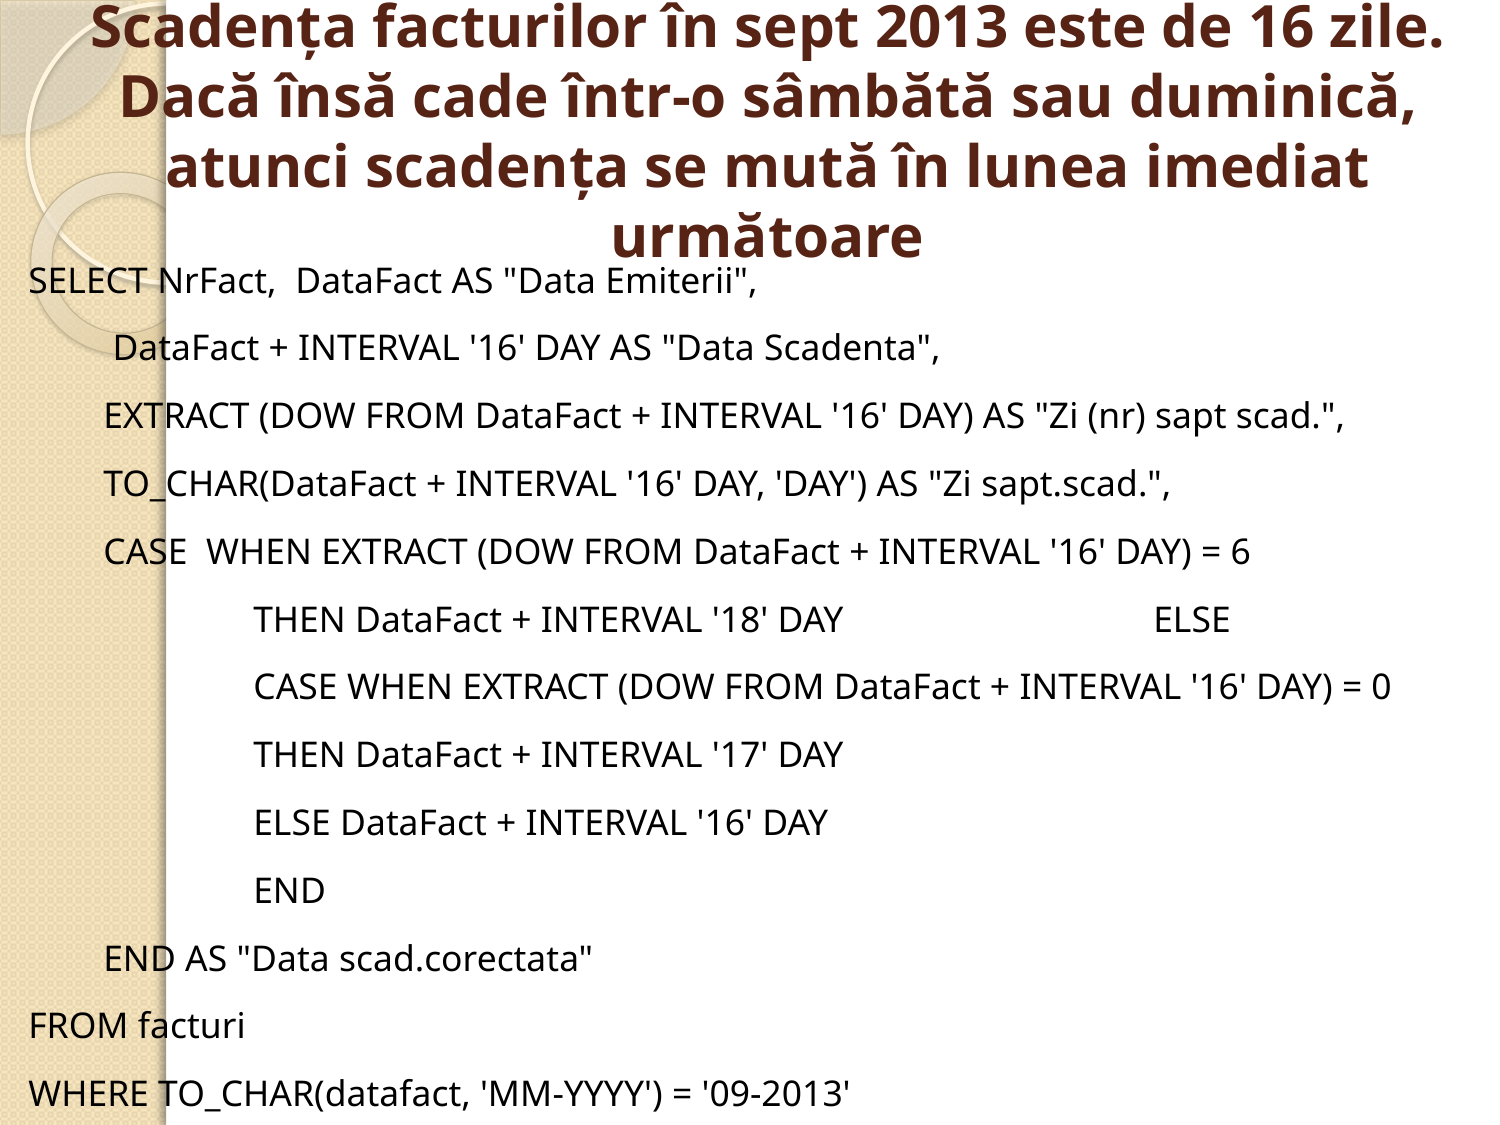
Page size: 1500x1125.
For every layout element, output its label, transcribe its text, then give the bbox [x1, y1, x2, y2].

list SELECT NrFact, DataFact AS "Data Emiterii", DataFact + INTERVAL '16' DAY AS "Data Scadenta", EXTRACT (DOW FROM DataFact + INTERVAL '16' DAY) AS "Zi (nr) sapt scad.", TO_CHAR(DataFact + INTERVAL '16' DAY, 'DAY') AS "Zi sapt.scad.", CASE WHEN EXTRACT (DOW FROM DataFact + INTERVAL '16' DAY) = 6 THEN DataFact + INTERVAL '18' DAY ELSE CASE WHEN EXTRACT (DOW FROM DataFact + INTERVAL '16' DAY) = 0 THEN DataFact + INTERVAL '17' DAY ELSE DataFact + INTERVAL '16' DAY END END AS "Data scad.corectata" FROM facturi WHERE TO_CHAR(datafact, 'MM-YYYY') = '09-2013' [0, 237, 1500, 1021]
title Scadenţa facturilor în sept 2013 este de 16 zile. Dacă însă cade într-o sâmbătă sau duminică, atunci scadenţa se mută în lunea imediat următoare [35, 24, 1500, 233]
